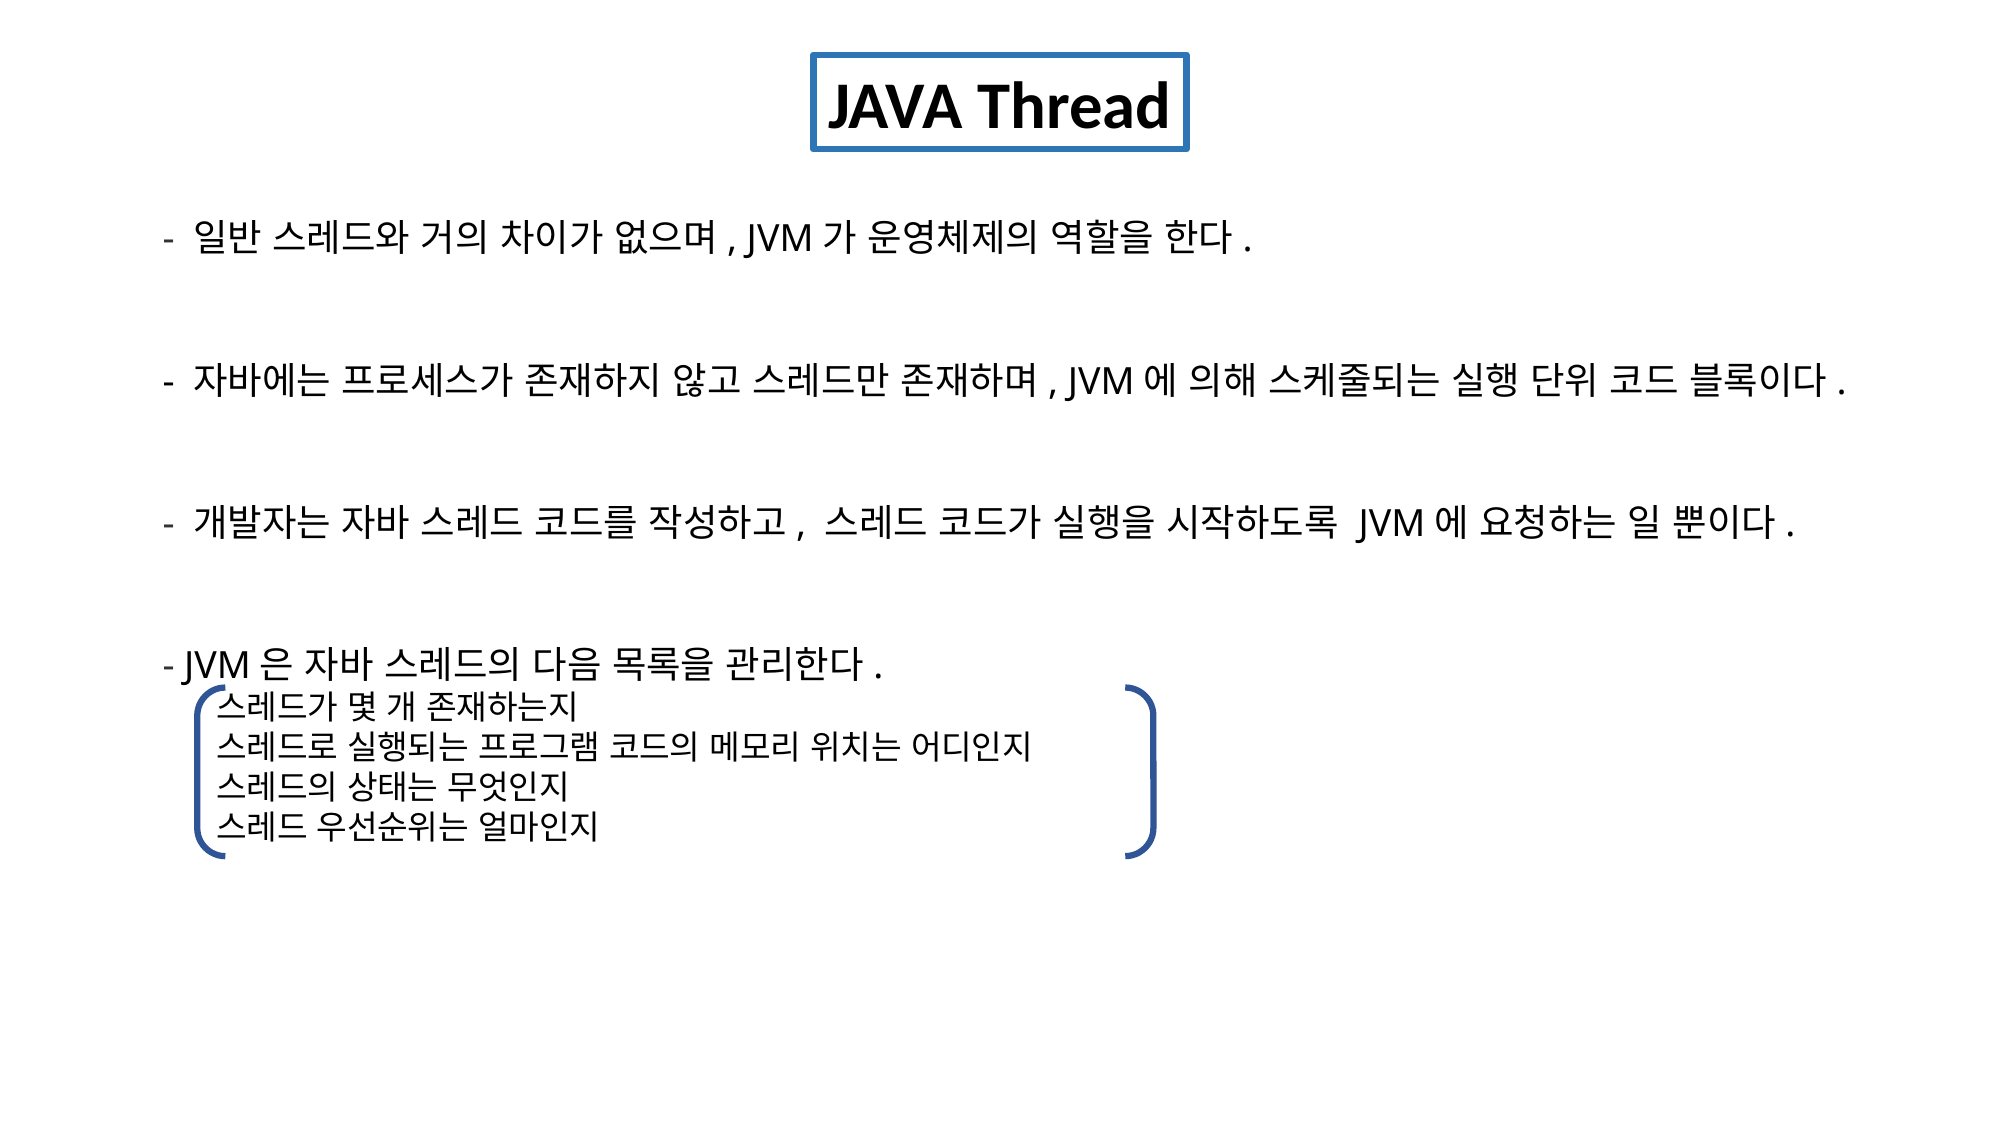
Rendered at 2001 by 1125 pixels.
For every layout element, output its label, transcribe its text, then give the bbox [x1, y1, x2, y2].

text_box - 자바에는 프로세스가 존재하지 않고 스레드만 존재하며, JVM에 의해 스케줄되는 실행 단위 코드 블록이다. [137, 349, 2000, 409]
text_box - JVM은 자바 스레드의 다음 목록을 관리한다. 스레드가 몇 개 존재하는지 스레드로 실행되는 프로그램 코드의 메모리 위치는 어디인지 스레드의 상태는 무엇인지 스레드 우선순위는 얼마인지 [137, 634, 1650, 854]
text_box JAVA Thread [813, 54, 1187, 150]
text_box [196, 686, 1154, 857]
text_box - 일반 스레드와 거의 차이가 없으며, JVM가 운영체제의 역할을 한다. [137, 206, 1387, 267]
text_box - 개발자는 자바 스레드 코드를 작성하고, 스레드 코드가 실행을 시작하도록 JVM에 요청하는 일 뿐이다. [137, 491, 1930, 552]
